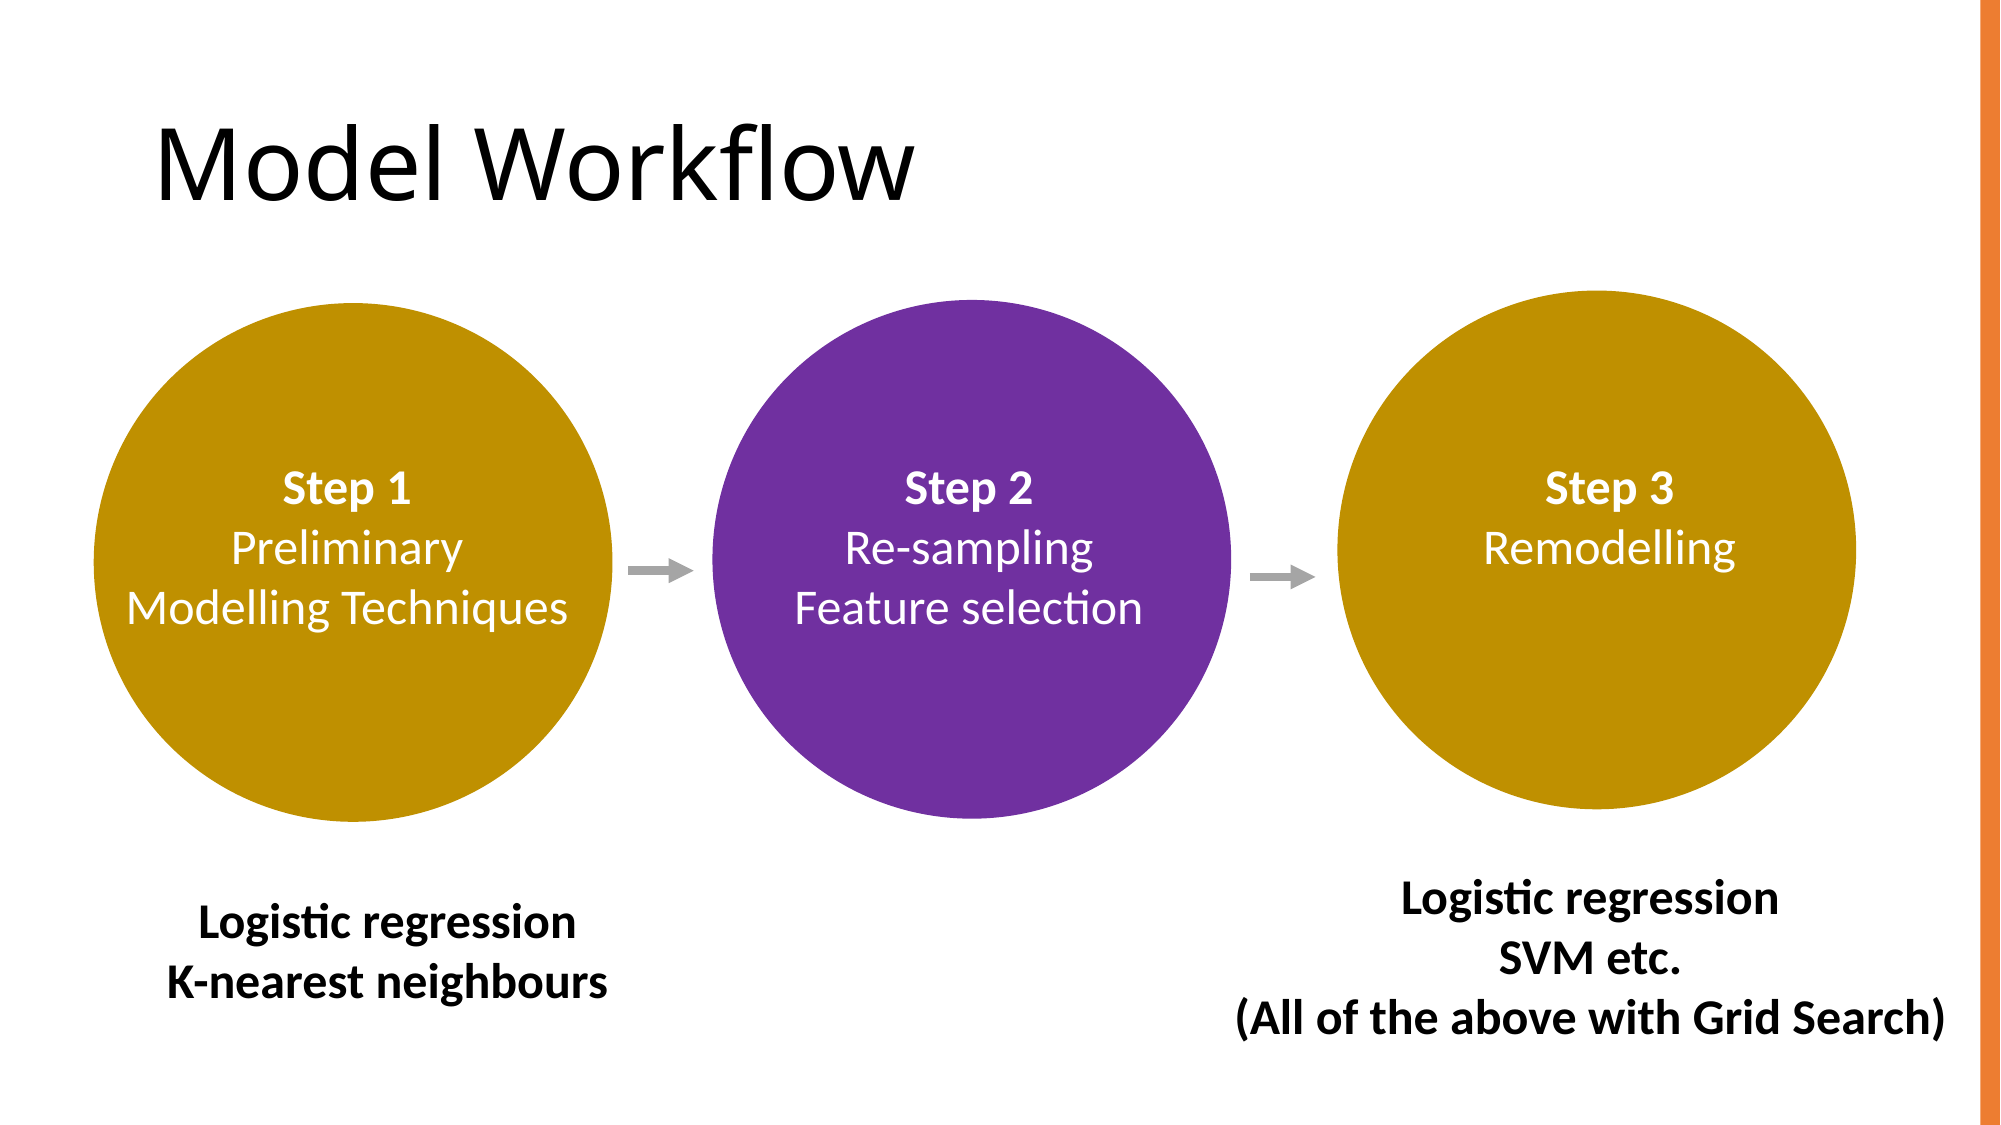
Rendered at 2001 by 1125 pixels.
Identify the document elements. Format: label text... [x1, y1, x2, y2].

text_box [737, 298, 1207, 446]
text_box [1979, 0, 2000, 856]
text_box [711, 460, 731, 659]
text_box Step 1 Preliminary Modelling Techniques [110, 446, 585, 642]
text_box [808, 762, 1136, 820]
text_box [1207, 447, 1233, 672]
text_box Logistic regression K-nearest neighbours [150, 881, 625, 1016]
text_box Step 2 Re-sampling Feature selection [731, 446, 1207, 762]
text_box Logistic regression SVM etc. (All of the above with Grid Search) [1157, 856, 2000, 1052]
text_box [92, 302, 614, 823]
title Model Workflow [137, 59, 1863, 278]
text_box [1979, 1052, 2000, 1125]
text_box Step 3 Remodelling [1372, 446, 1847, 582]
text_box [1336, 289, 1858, 811]
